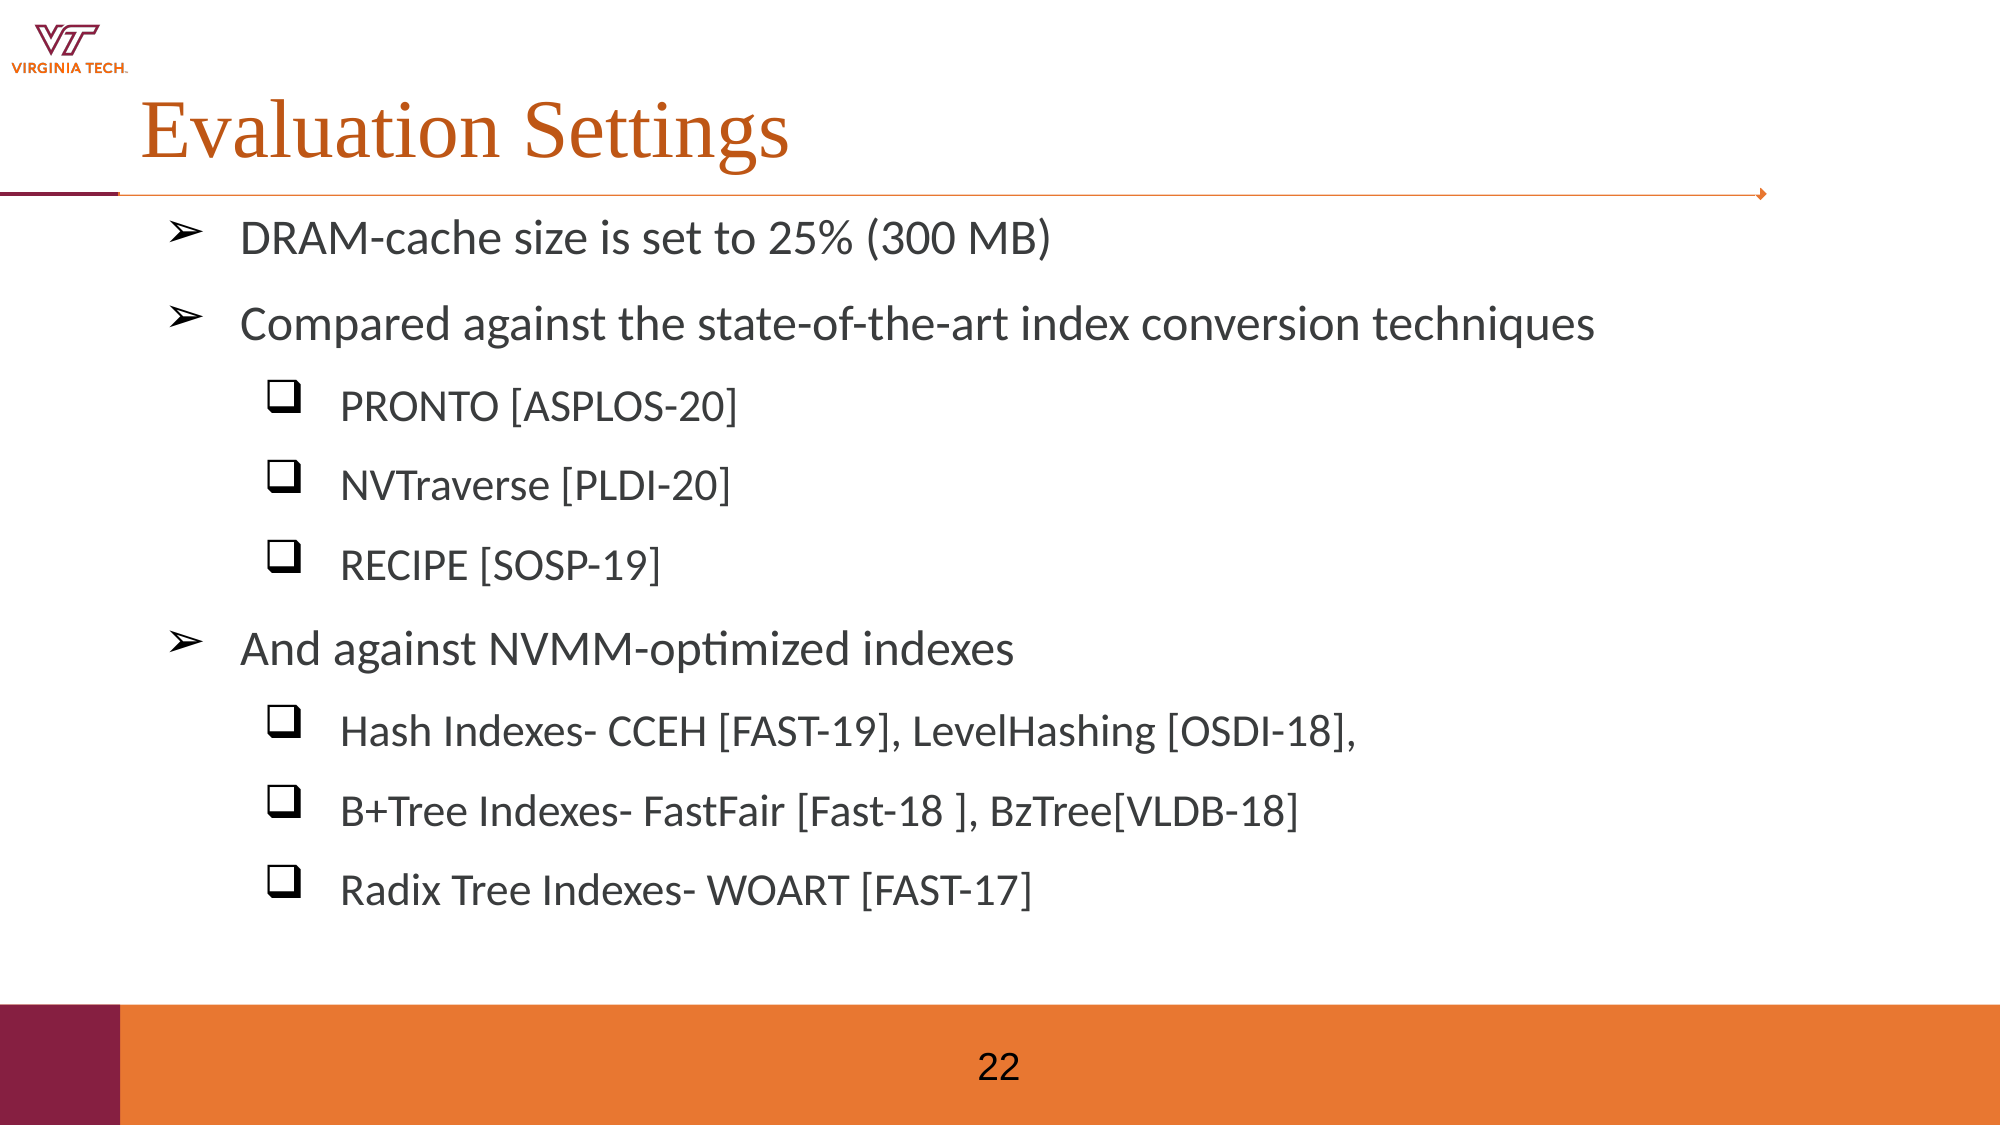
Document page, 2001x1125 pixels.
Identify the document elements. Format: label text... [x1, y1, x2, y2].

title Evaluation Settings [118, 72, 1762, 197]
slide_number 22 [878, 1004, 1119, 1125]
picture [0, 13, 135, 85]
list DRAM-cache size is set to 25% (300 MB) Compared against the state-of-the-art index conversion techniques PRONTO [ASPLOS-20] NVTraverse [PLDI-20] RECIPE [SOSP-19] And against NVMM-optimized indexes Hash Indexes- CCEH [FAST-19], LevelHashing [OSDI-18], B+Tree Indexes- FastFair [Fast-18 ], BzTree[VLDB-18] Radix Tree Indexes- WOART [FAST-17] [120, 175, 1760, 994]
